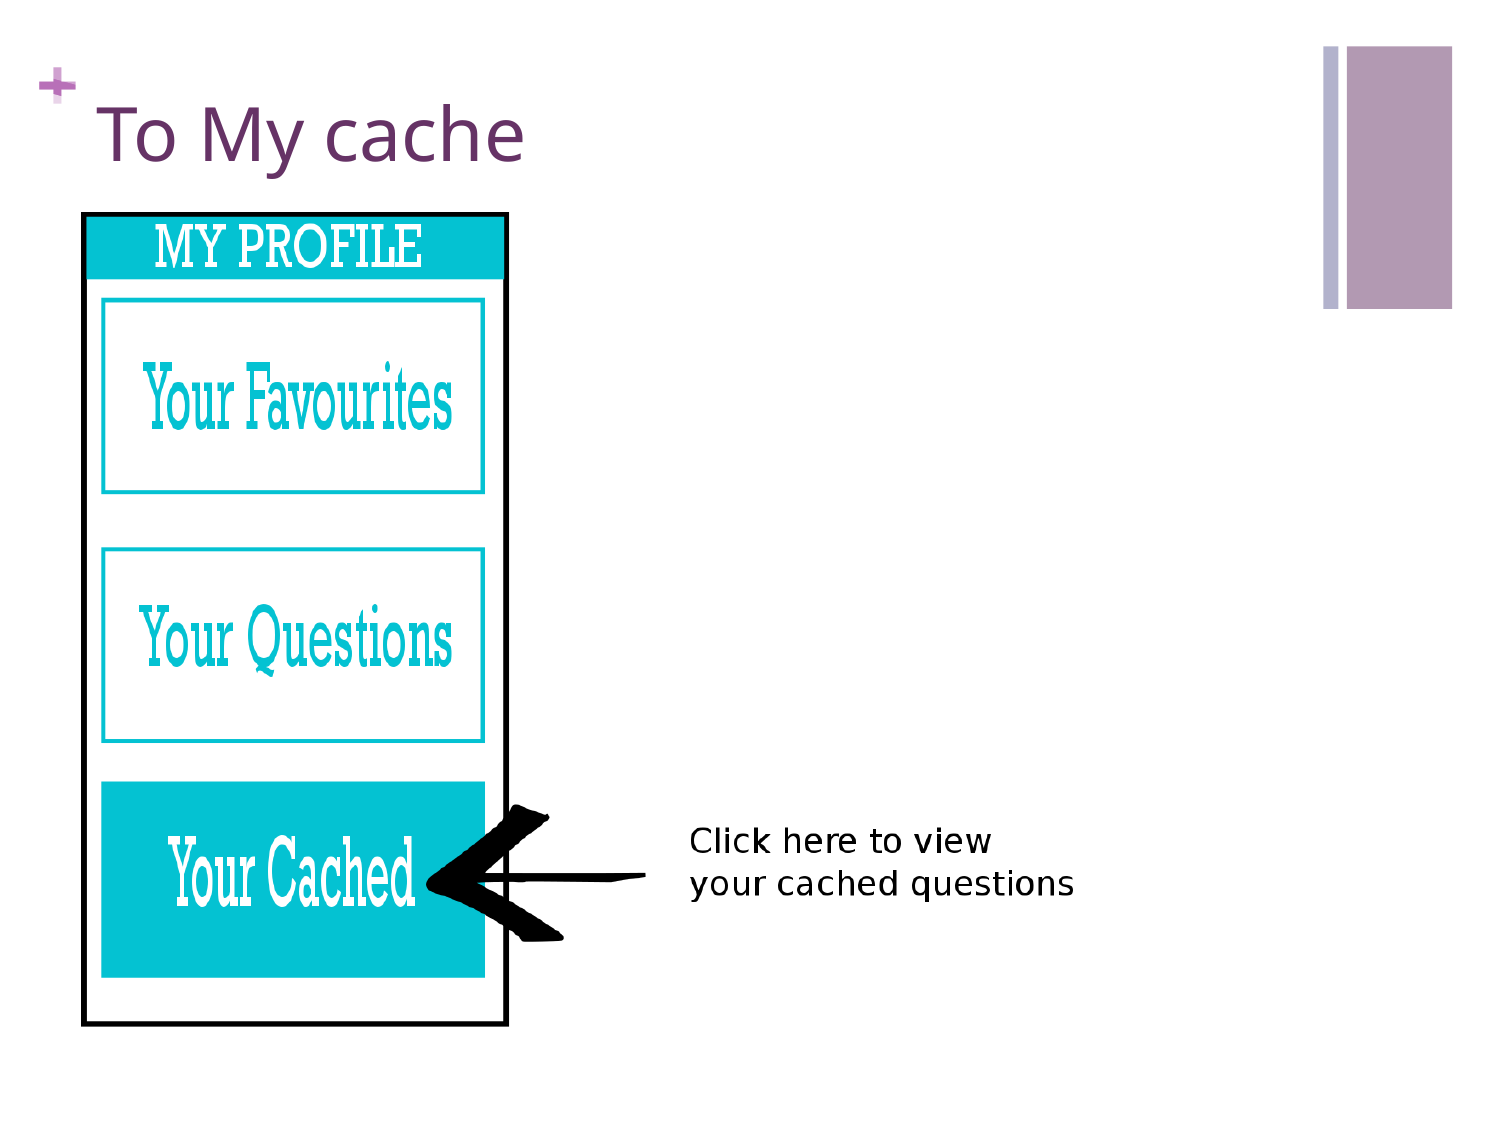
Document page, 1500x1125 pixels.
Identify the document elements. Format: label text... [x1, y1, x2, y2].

picture [81, 211, 1074, 1027]
title To My cache [81, 79, 1322, 263]
